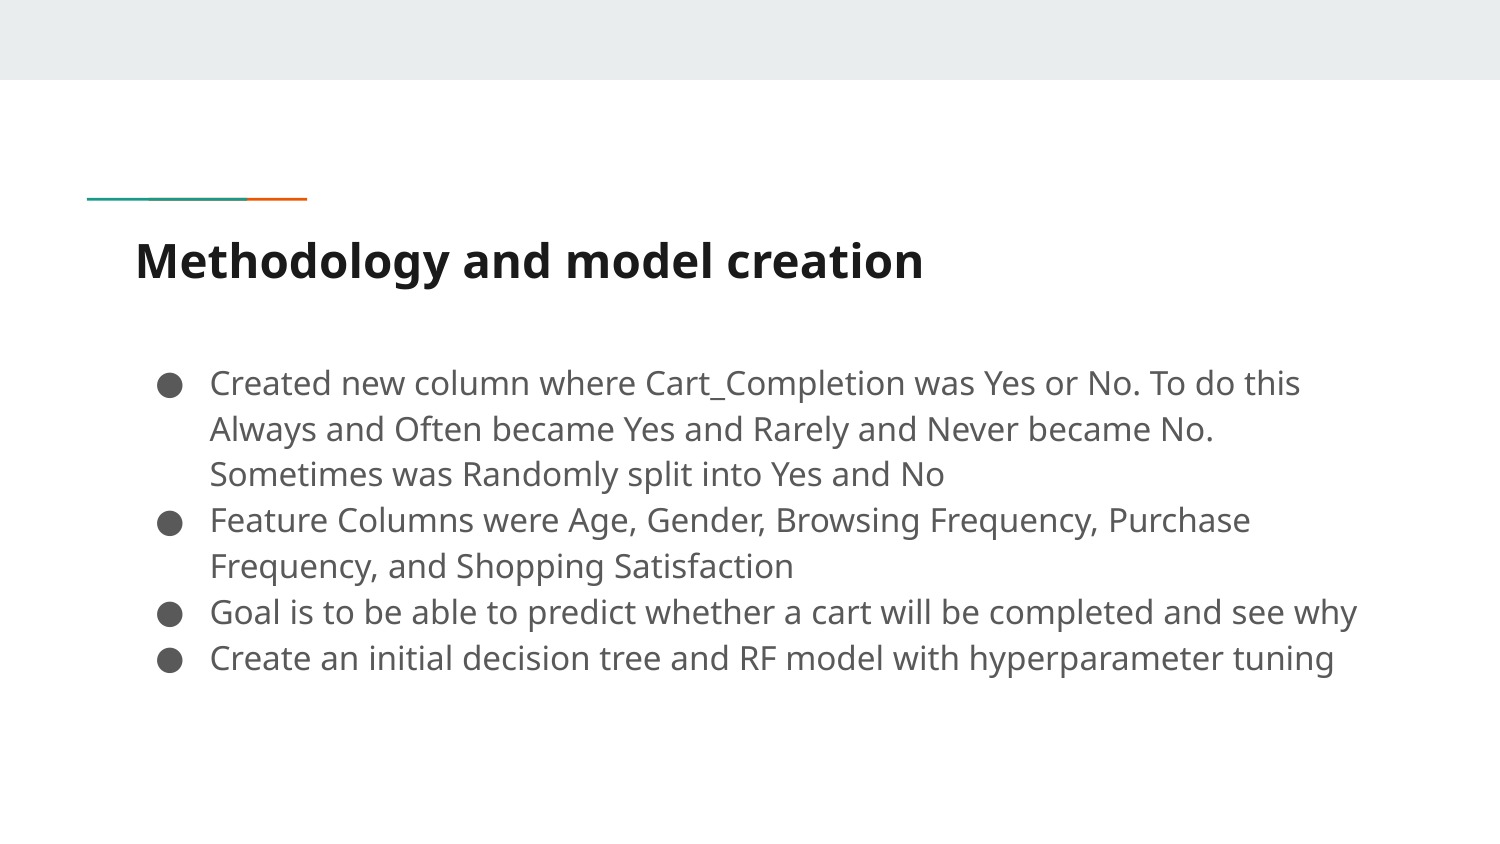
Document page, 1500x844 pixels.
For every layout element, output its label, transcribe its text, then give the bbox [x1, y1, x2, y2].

title Methodology and model creation [119, 216, 1381, 305]
list Created new column where Cart_Completion was Yes or No. To do this Always and Often became Yes and Rarely and Never became No. Sometimes was Randomly split into Yes and No Feature Columns were Age, Gender, Browsing Frequency, Purchase Frequency, and Shopping Satisfaction Goal is to be able to predict whether a cart will be completed and see why Create an initial decision tree and RF model with hyperparameter tuning [119, 341, 1381, 712]
